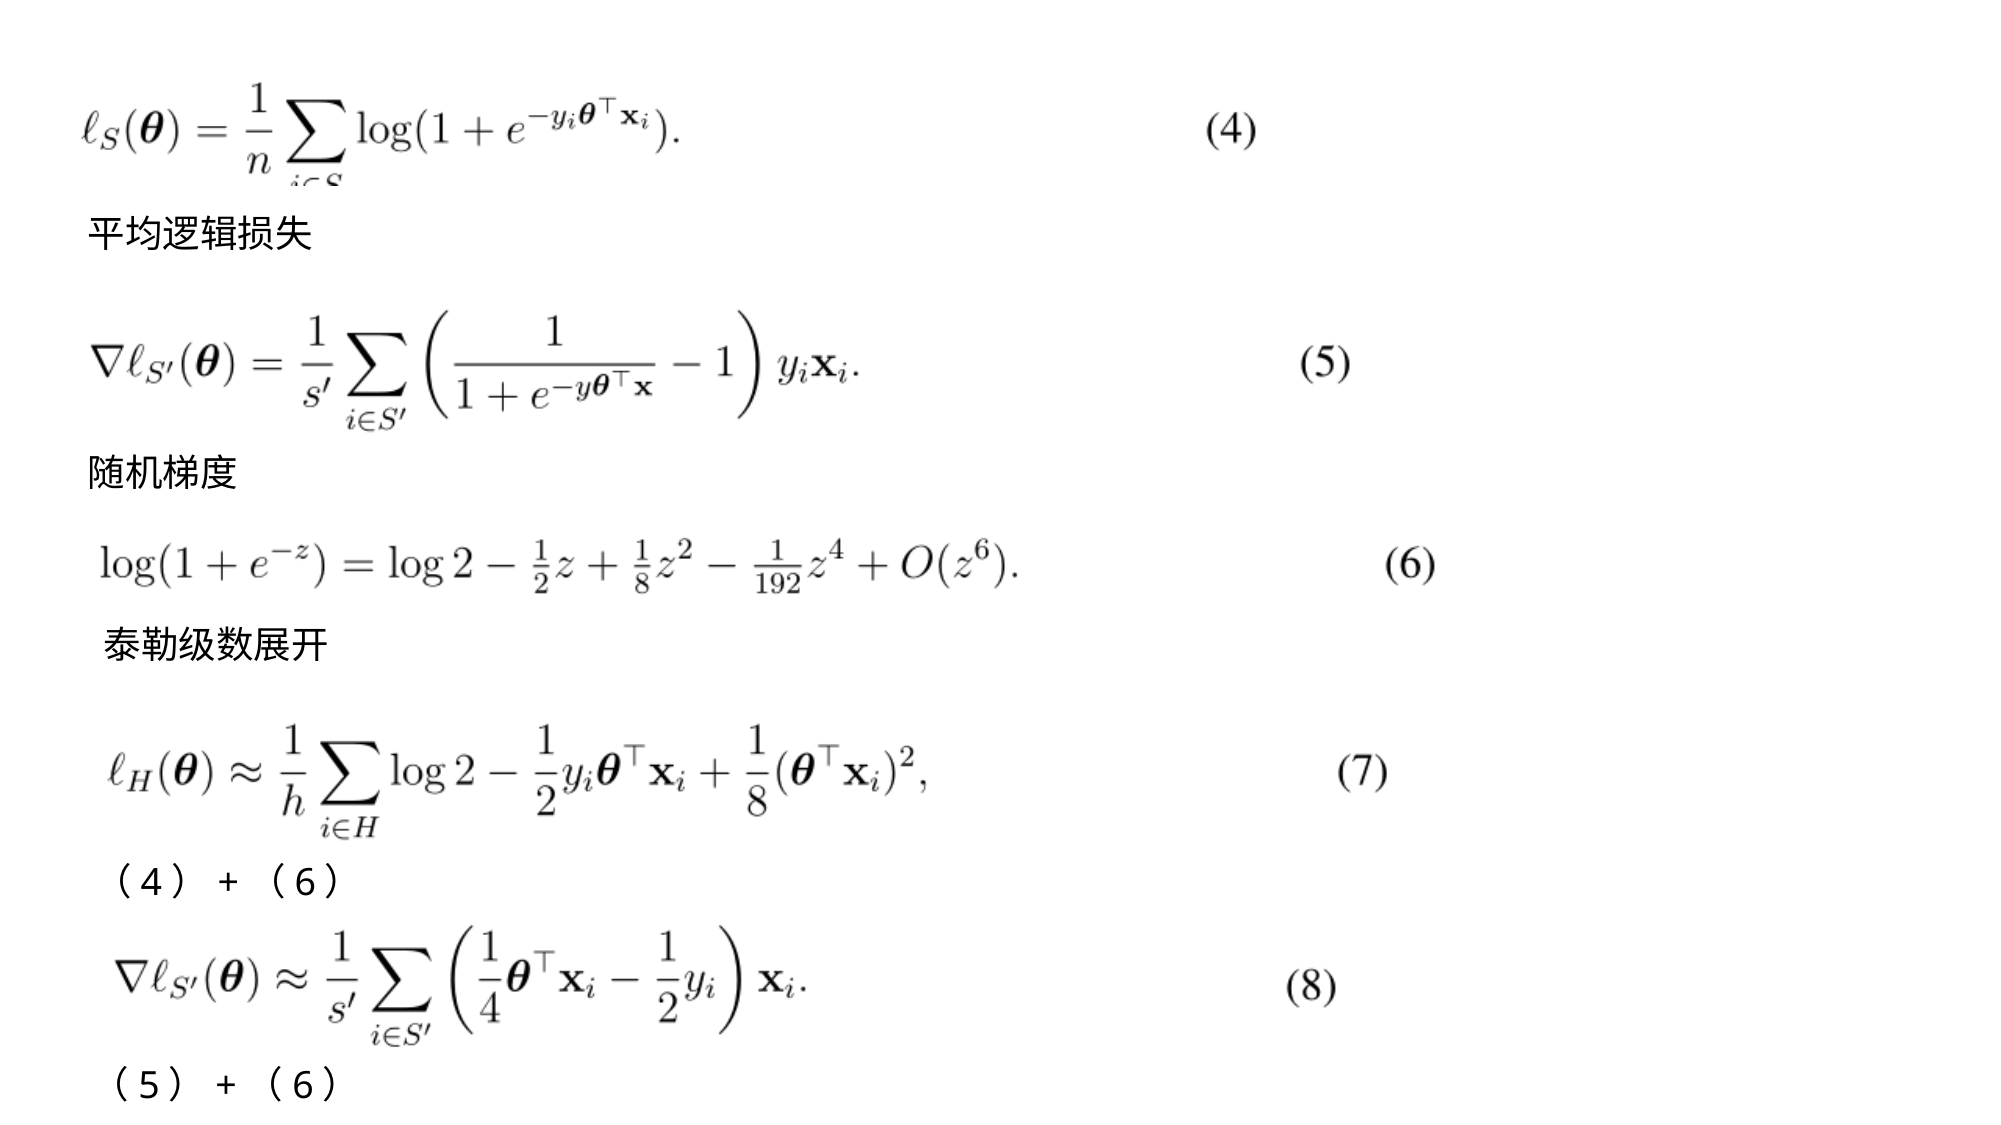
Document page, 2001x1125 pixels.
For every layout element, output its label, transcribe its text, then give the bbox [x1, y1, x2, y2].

picture [87, 510, 1444, 614]
picture [35, 78, 1279, 186]
picture [35, 297, 1370, 442]
text_box 泰勒级数展开 [89, 614, 344, 674]
text_box （5）+（6） [77, 1053, 376, 1114]
text_box （4）+（6） [79, 850, 378, 911]
picture [91, 916, 1370, 1066]
picture [72, 710, 1412, 845]
text_box 平均逻辑损失 [72, 202, 328, 263]
text_box 随机梯度 [73, 442, 253, 502]
